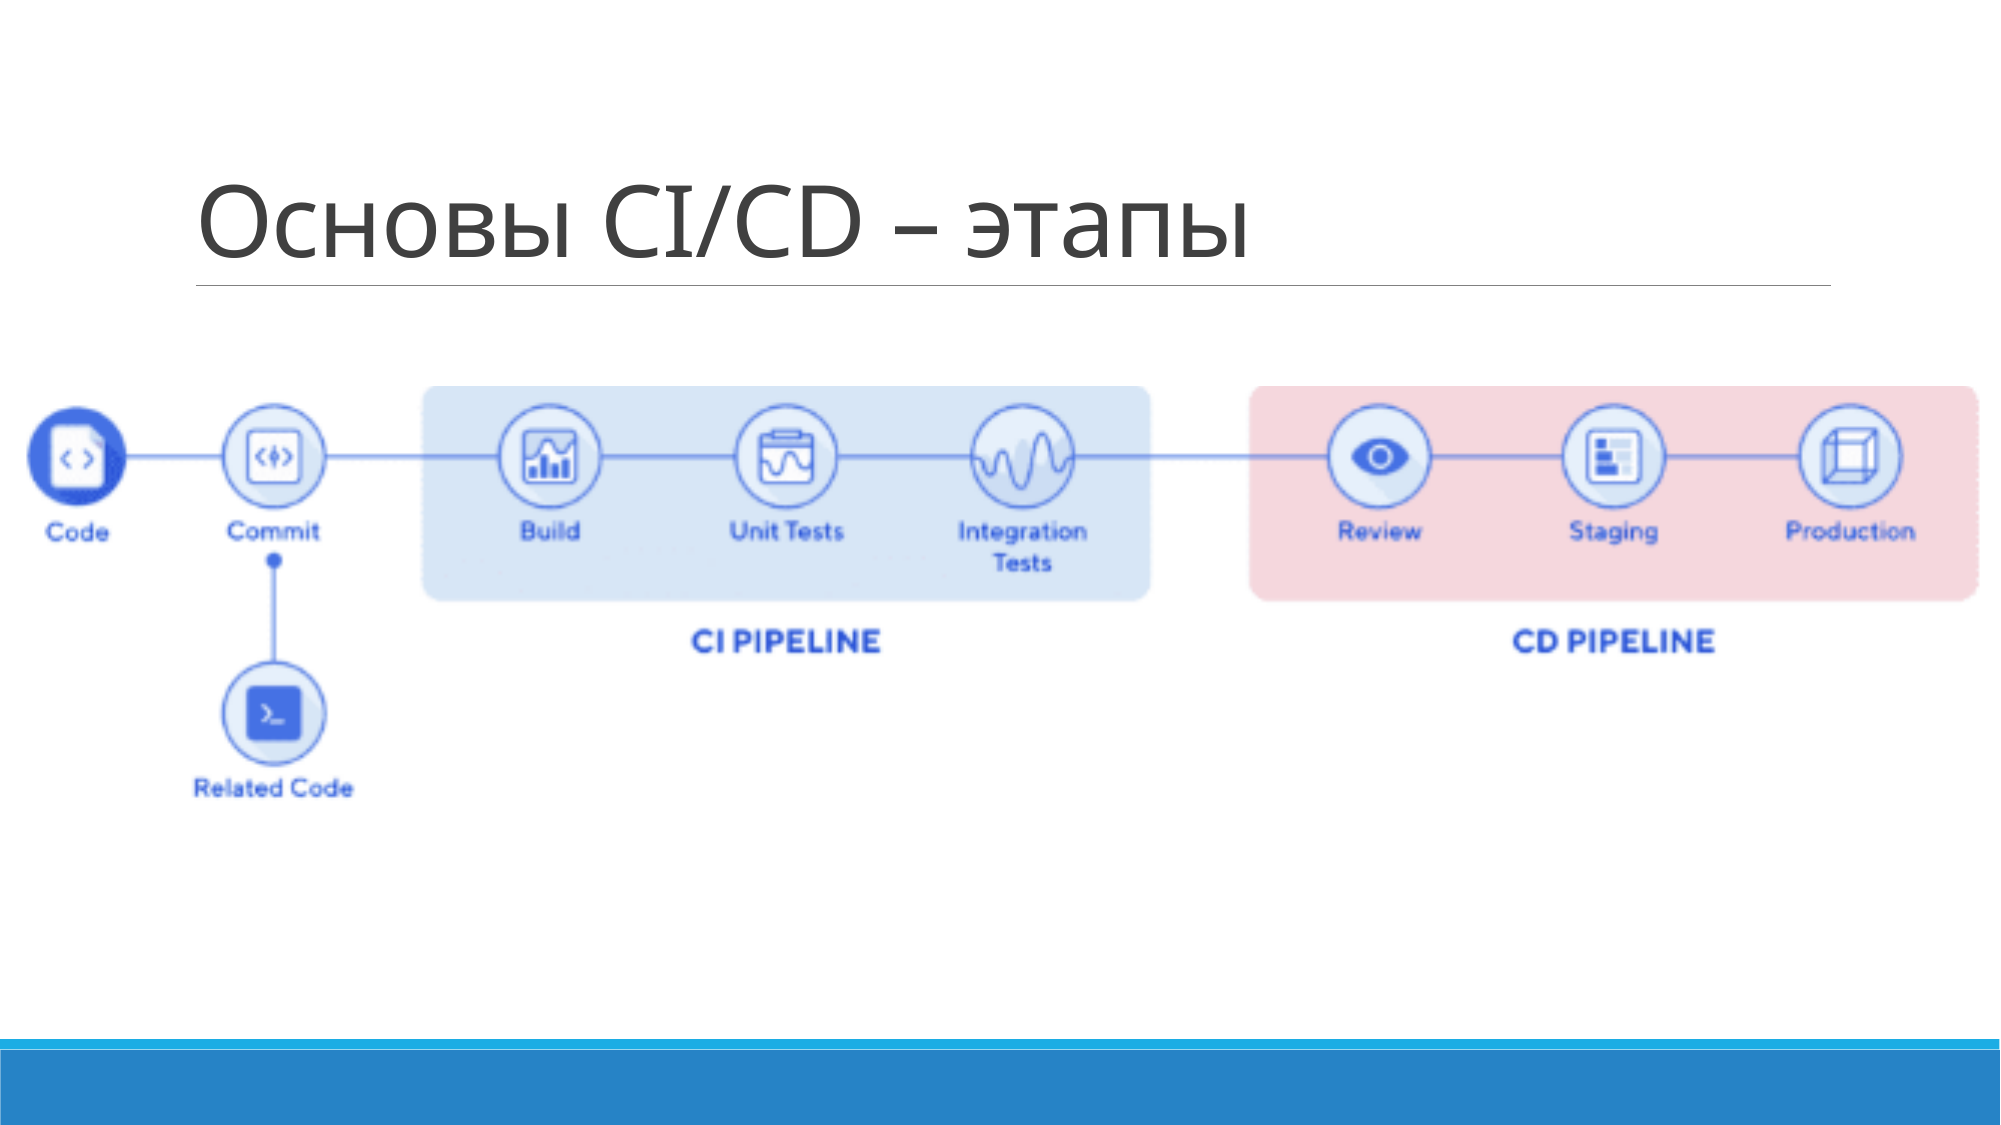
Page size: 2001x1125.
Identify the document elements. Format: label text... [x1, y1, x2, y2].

picture [9, 386, 1995, 823]
title Основы CI/CD – этапы [180, 47, 1830, 285]
